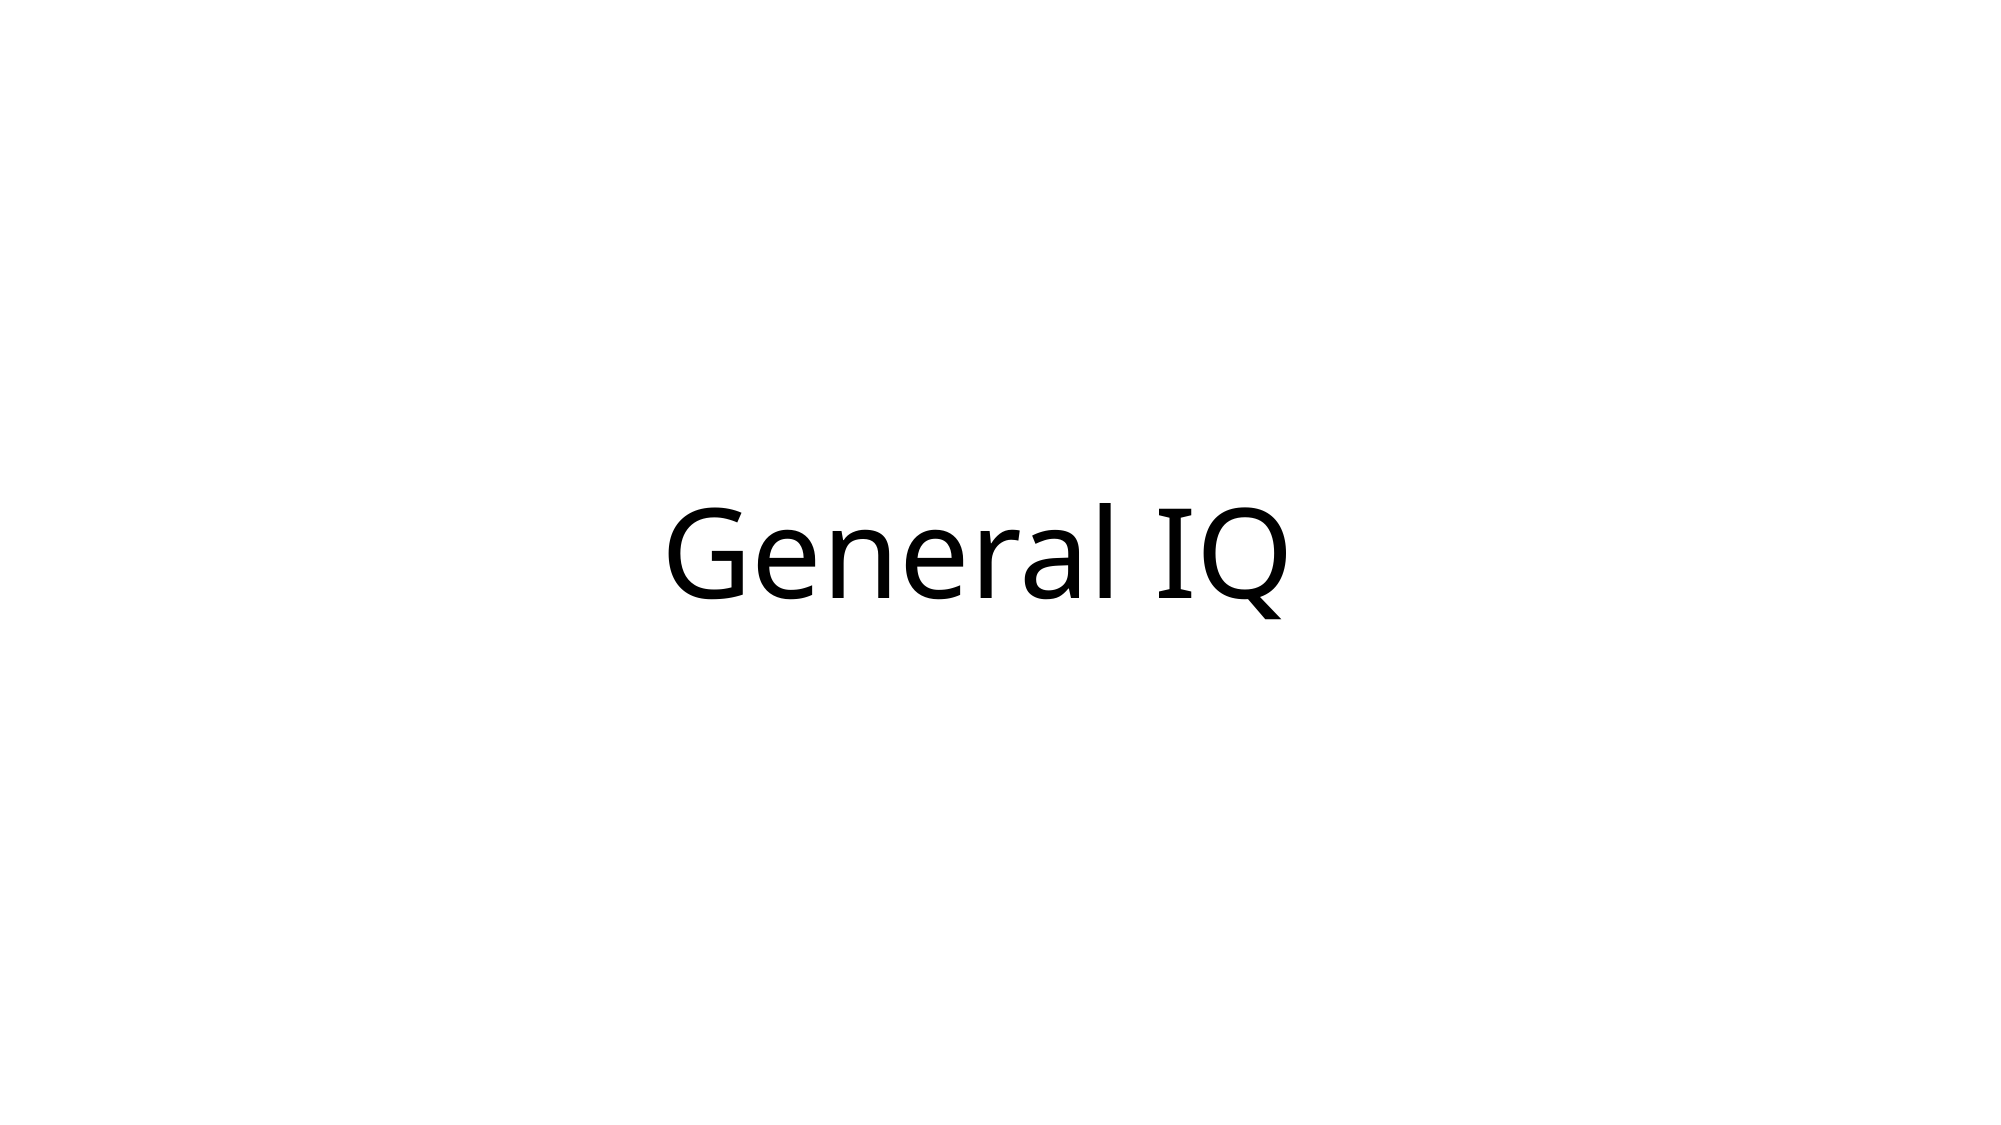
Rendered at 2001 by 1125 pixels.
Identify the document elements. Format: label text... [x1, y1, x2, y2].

title General IQ [227, 454, 1728, 634]
